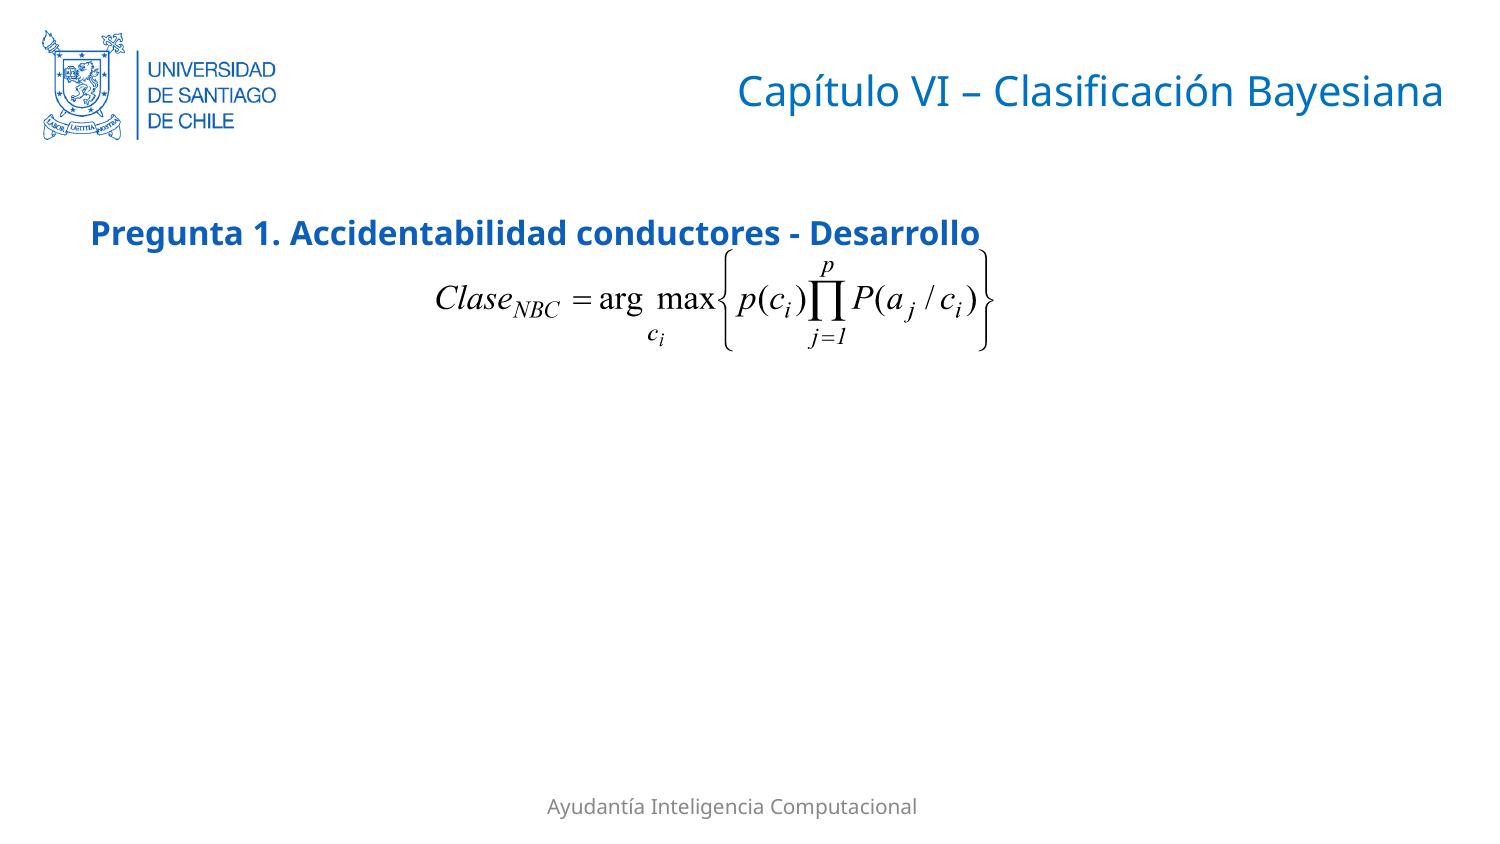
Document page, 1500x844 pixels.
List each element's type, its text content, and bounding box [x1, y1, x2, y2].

picture [29, 20, 289, 151]
picture [430, 244, 998, 357]
list Pregunta 1. Accidentabilidad conductores - Desarrollo [75, 196, 1425, 754]
footer Ayudantía Inteligencia Computacional [307, 776, 1158, 836]
title Capítulo VI – Clasificación Bayesiana [312, 43, 1461, 137]
